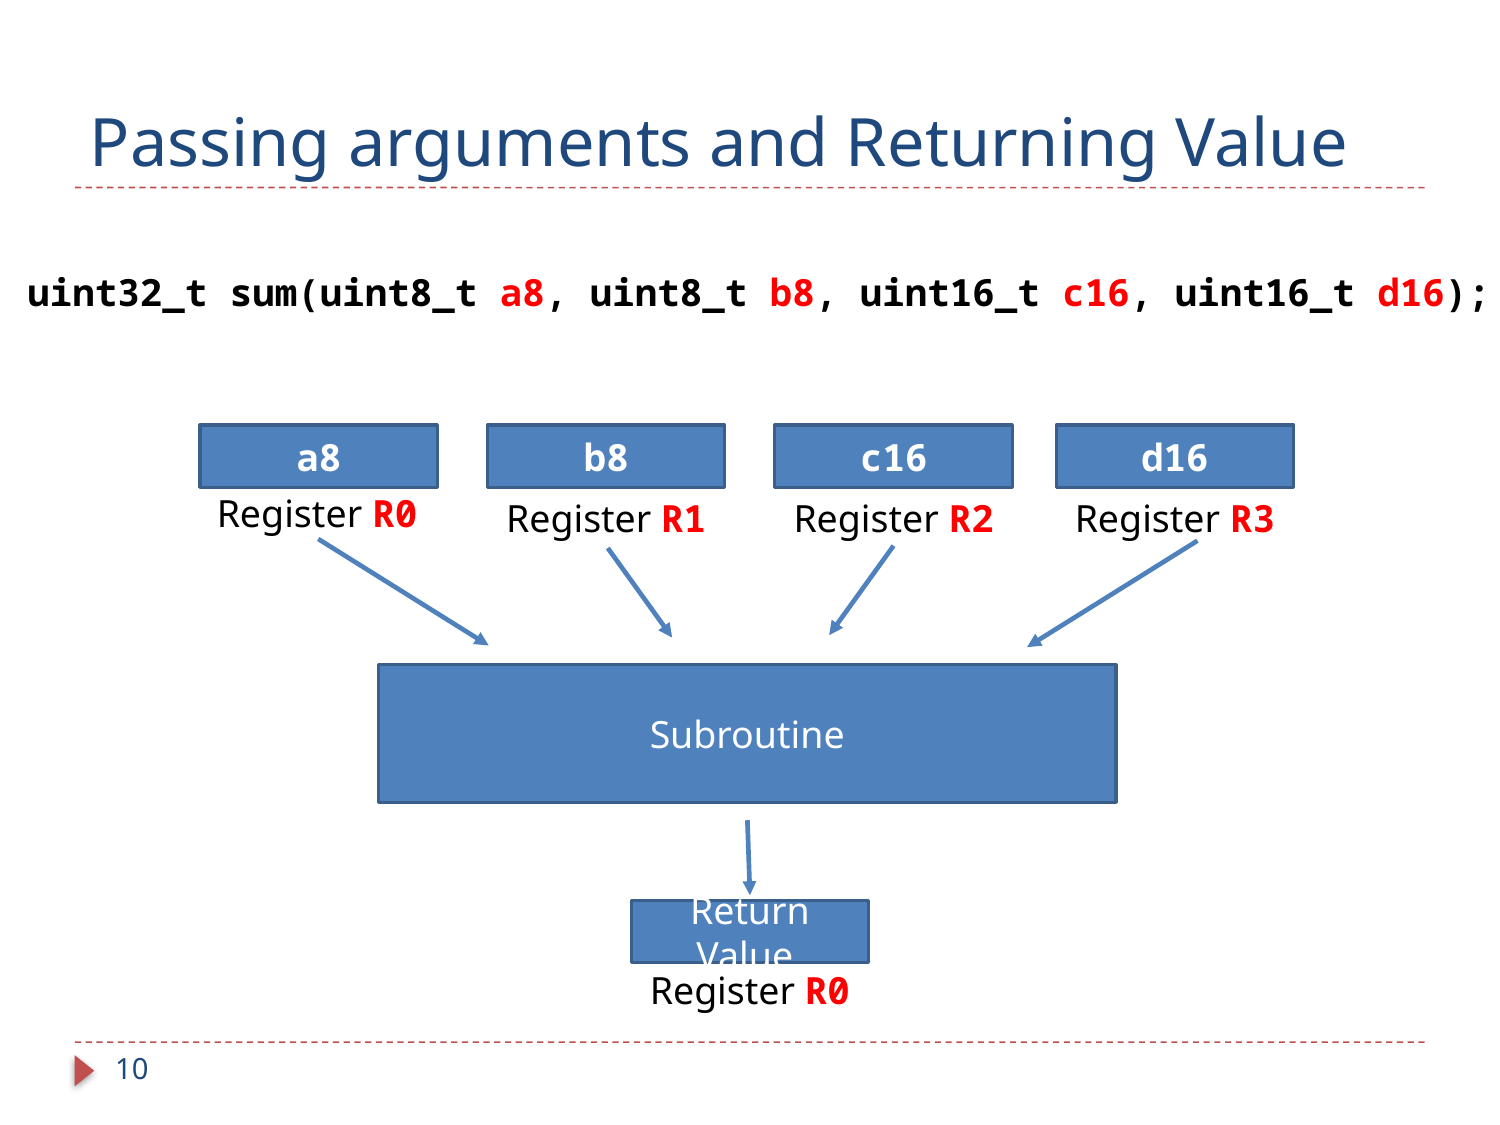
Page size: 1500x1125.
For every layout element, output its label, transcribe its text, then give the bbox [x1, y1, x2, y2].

text_box d16 [1055, 423, 1295, 489]
text_box Register R0 [635, 959, 865, 1020]
text_box Register R1 [491, 487, 721, 548]
text_box b8 [486, 423, 726, 489]
text_box Subroutine [377, 663, 1118, 804]
text_box Register R2 [778, 487, 1009, 548]
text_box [607, 547, 673, 638]
text_box Register R3 [1060, 487, 1290, 548]
text_box Return Value [630, 899, 870, 964]
text_box c16 [773, 423, 1014, 489]
title Passing arguments and Returning Value [75, 24, 1425, 188]
text_box Register R0 [202, 482, 432, 543]
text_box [1026, 540, 1198, 648]
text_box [317, 538, 489, 646]
slide_number 10 [100, 1042, 426, 1103]
text_box a8 [198, 423, 439, 489]
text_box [828, 545, 894, 636]
text_box uint32_t sum(uint8_t a8, uint8_t b8, uint16_t c16, uint16_t d16); [12, 261, 1500, 322]
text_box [747, 819, 751, 896]
